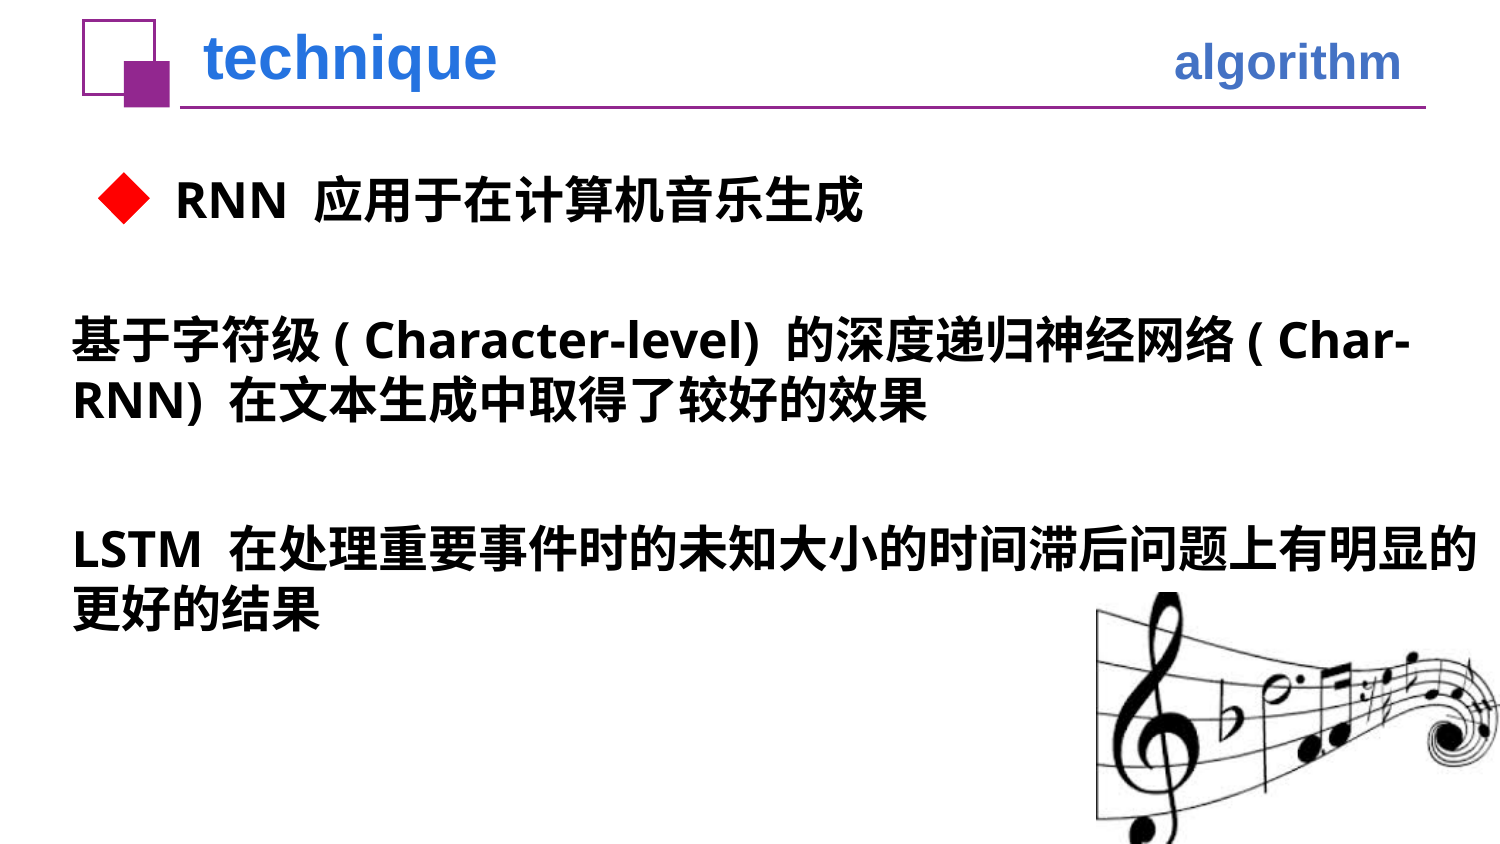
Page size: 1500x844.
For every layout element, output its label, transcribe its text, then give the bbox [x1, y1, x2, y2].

text_box algorithm [1159, 22, 1427, 98]
text_box [93, 167, 155, 229]
text_box LSTM 在处理重要事件时的未知大小的时间滞后问题上有明显的更好的结果 [56, 510, 1500, 645]
text_box RNN 应用于在计算机音乐生成 [159, 160, 1017, 236]
text_box technique [191, 22, 515, 96]
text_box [83, 20, 170, 108]
text_box 基于字符级( Character-level) 的深度递归神经网络( Char-RNN) 在文本生成中取得了较好的效果 [56, 301, 1474, 436]
picture [1096, 592, 1500, 844]
